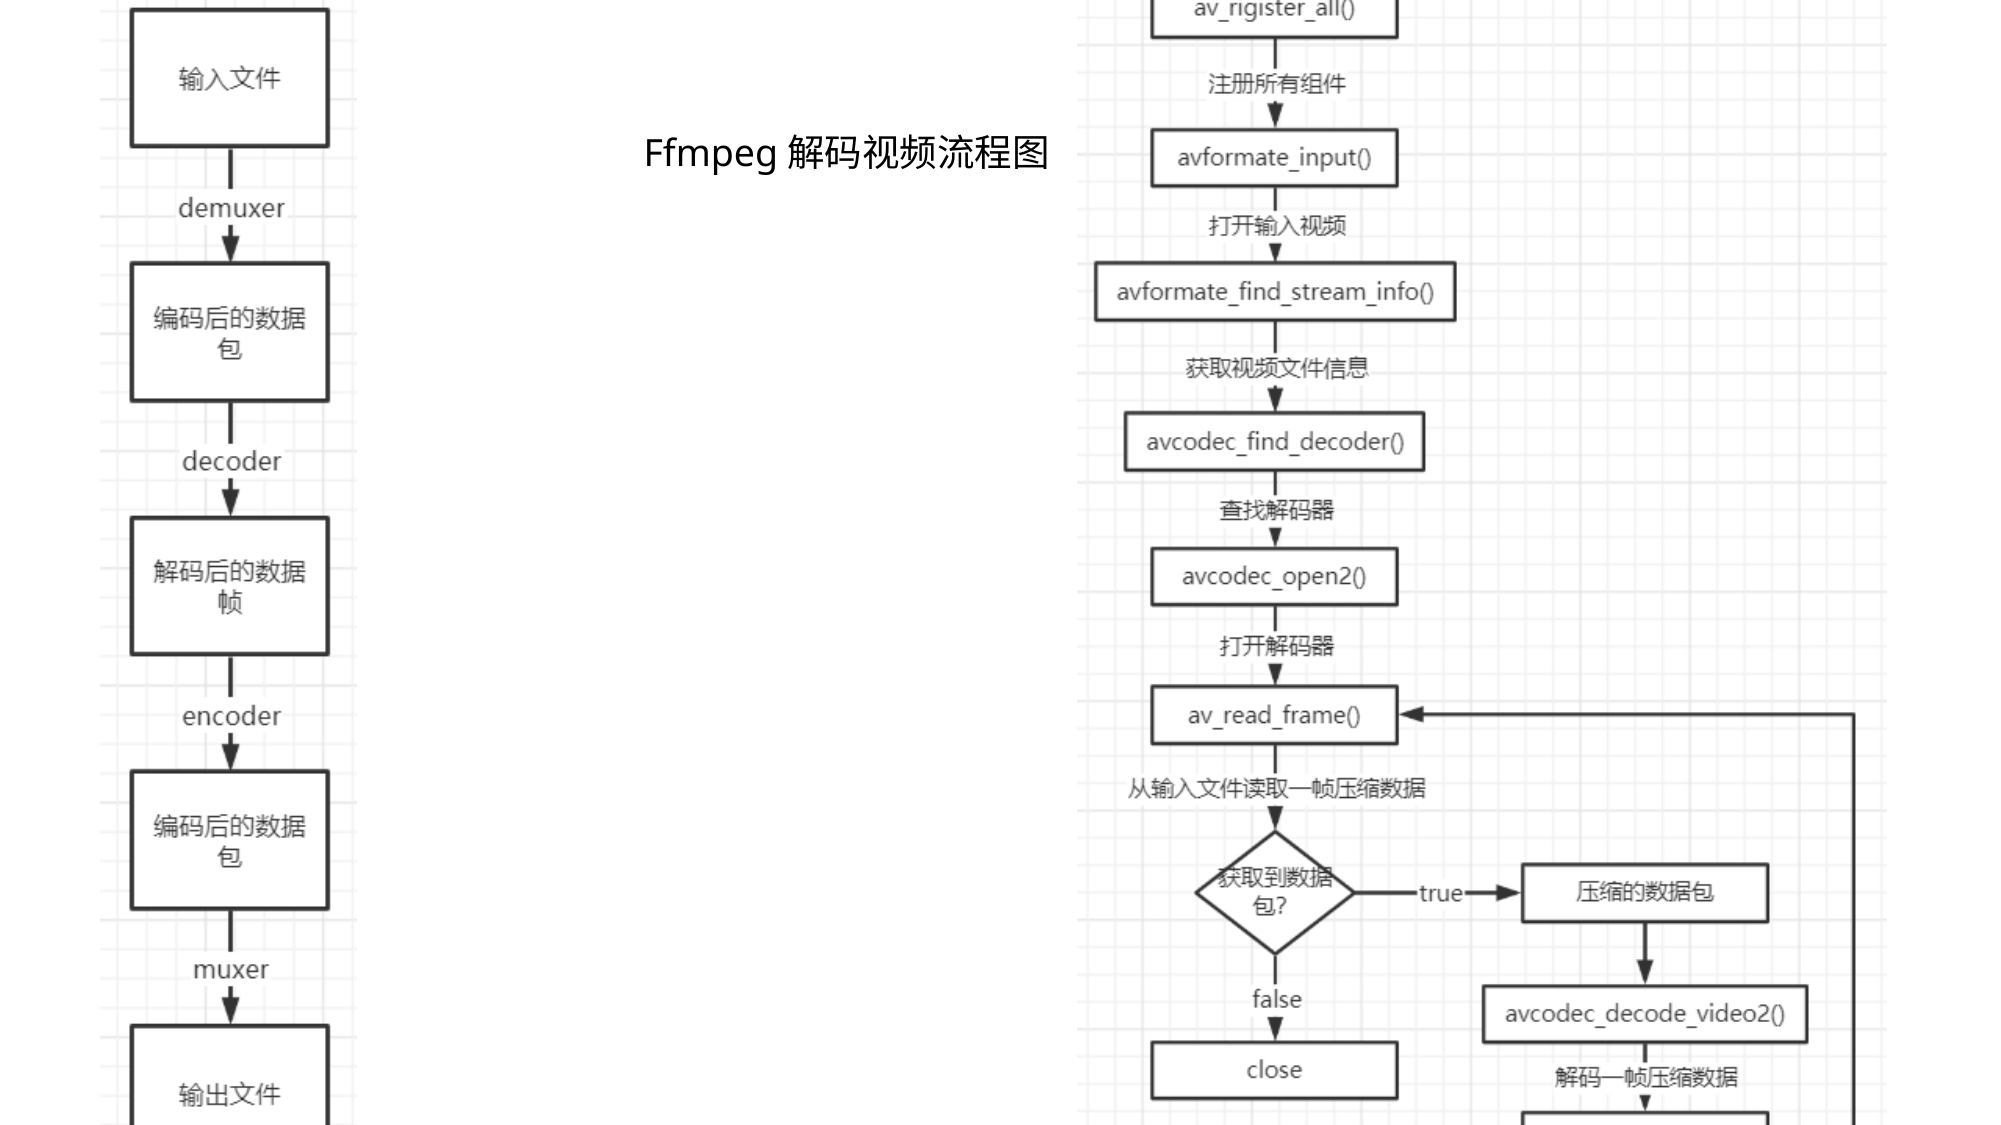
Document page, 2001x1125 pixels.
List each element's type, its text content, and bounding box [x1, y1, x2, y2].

picture [100, 0, 358, 1125]
picture [1077, 0, 1887, 1125]
text_box Ffmpeg解码视频流程图 [628, 121, 1077, 182]
